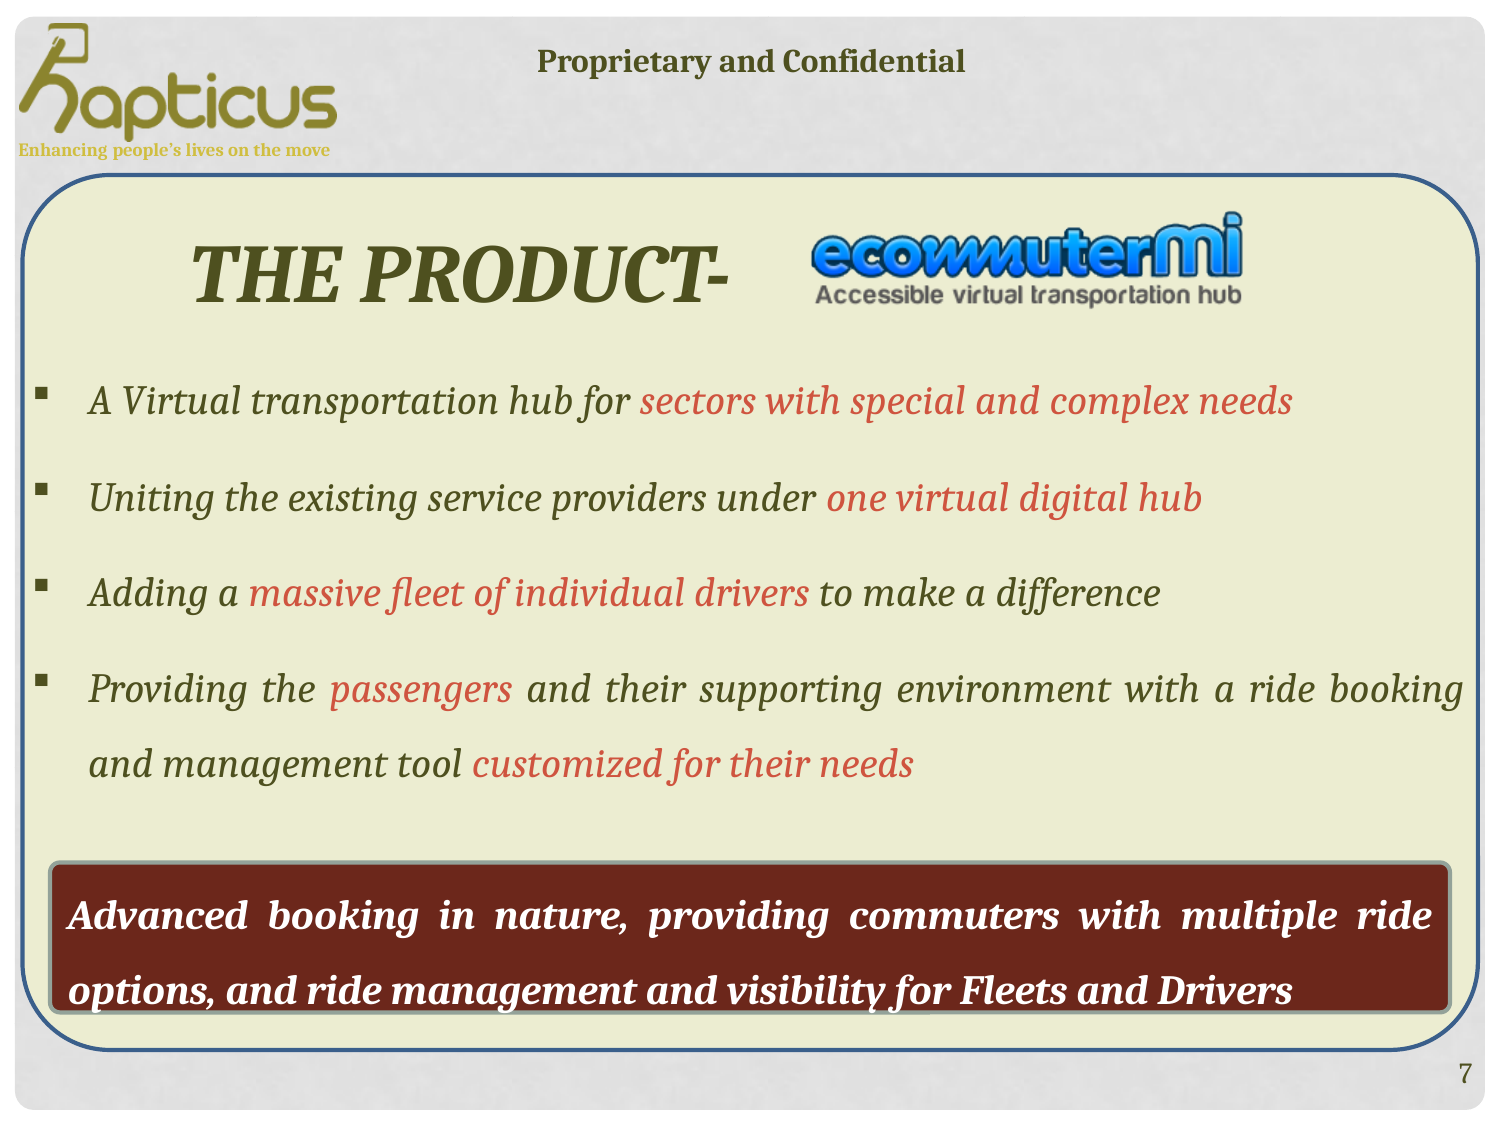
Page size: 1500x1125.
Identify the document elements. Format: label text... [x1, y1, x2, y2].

text_box Proprietary and Confidential [514, 32, 990, 111]
text_box [22, 854, 1478, 1051]
text_box [22, 181, 174, 317]
text_box A Virtual transportation hub for sectors with special and complex needs Uniting the existing service providers under one virtual digital hub Adding a massive fleet of individual drivers to make a difference Providing the passengers and their supporting environment with a ride booking and management tool customized for their needs [17, 317, 1480, 854]
title The product- [174, 174, 1500, 363]
text_box 7 [1137, 1046, 1488, 1125]
picture [799, 199, 1258, 320]
text_box Advanced booking in nature, providing commuters with multiple ride options, and ride management and visibility for Fleets and Drivers [47, 860, 1453, 1015]
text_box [3, 23, 358, 181]
